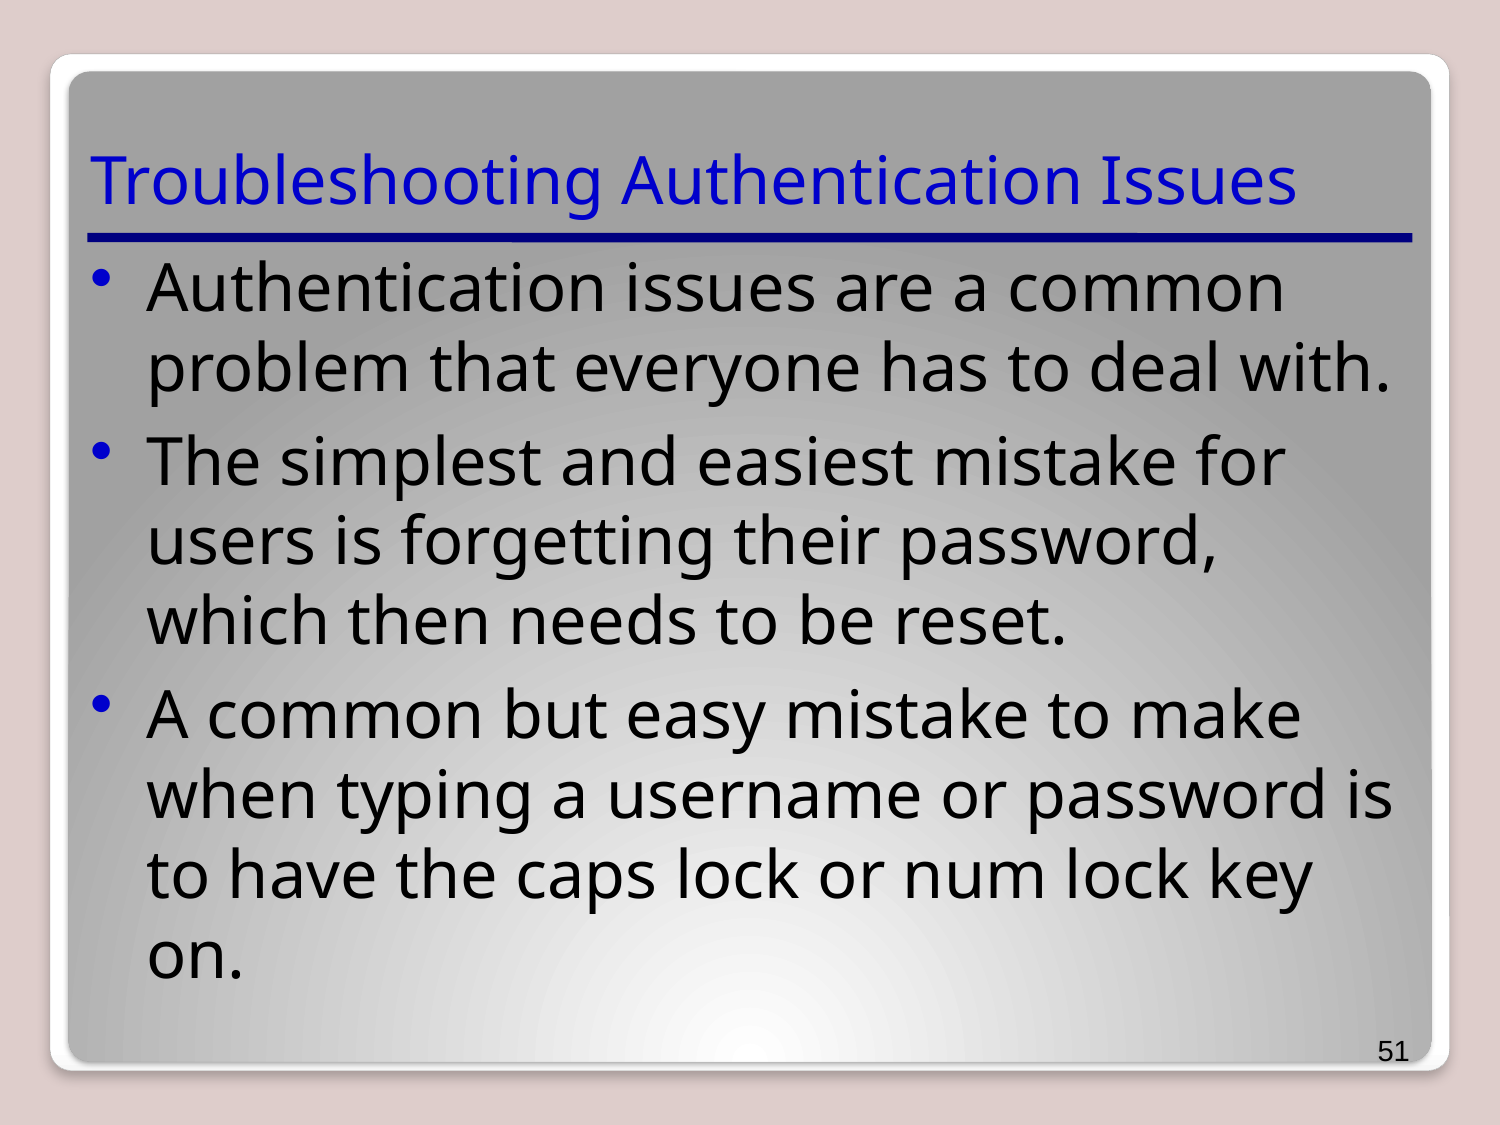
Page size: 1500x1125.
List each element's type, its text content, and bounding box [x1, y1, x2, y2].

title Troubleshooting Authentication Issues [74, 74, 1426, 226]
list Authentication issues are a common problem that everyone has to deal with. The simplest and easiest mistake for users is forgetting their password, which then needs to be reset. A common but easy mistake to make when typing a username or password is to have the caps lock or num lock key on. [74, 237, 1426, 1063]
slide_number 51 [1074, 1024, 1426, 1103]
